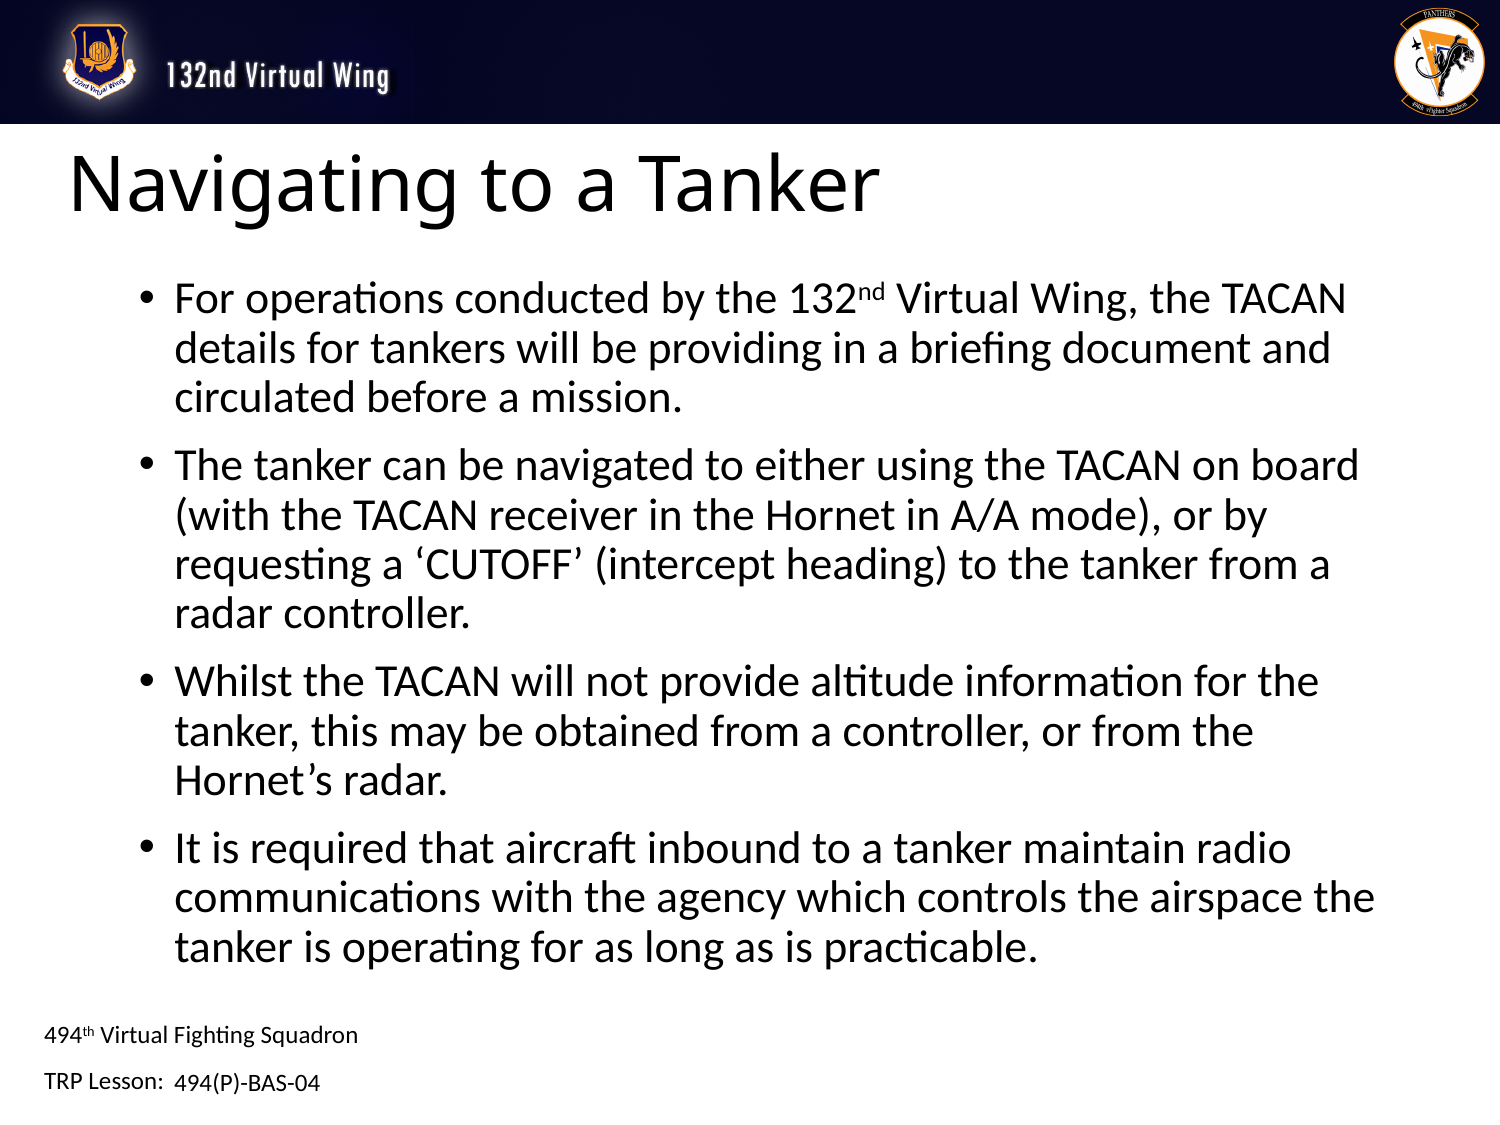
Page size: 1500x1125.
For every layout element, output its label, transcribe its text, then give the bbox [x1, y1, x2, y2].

title Navigating to a Tanker [53, 137, 1347, 268]
text_box 494(P)-BAS-04 [159, 1058, 396, 1104]
picture [0, 0, 1500, 124]
list For operations conducted by the 132nd Virtual Wing, the TACAN details for tankers will be providing in a briefing document and circulated before a mission. The tanker can be navigated to either using the TACAN on board (with the TACAN receiver in the Hornet in A/A mode), or by requesting a ‘CUTOFF’ (intercept heading) to the tanker from a radar controller. Whilst the TACAN will not provide altitude information for the tanker, this may be obtained from a controller, or from the Hornet’s radar. It is required that aircraft inbound to a tanker maintain radio communications with the agency which controls the airspace the tanker is operating for as long as is practicable. [123, 267, 1418, 981]
